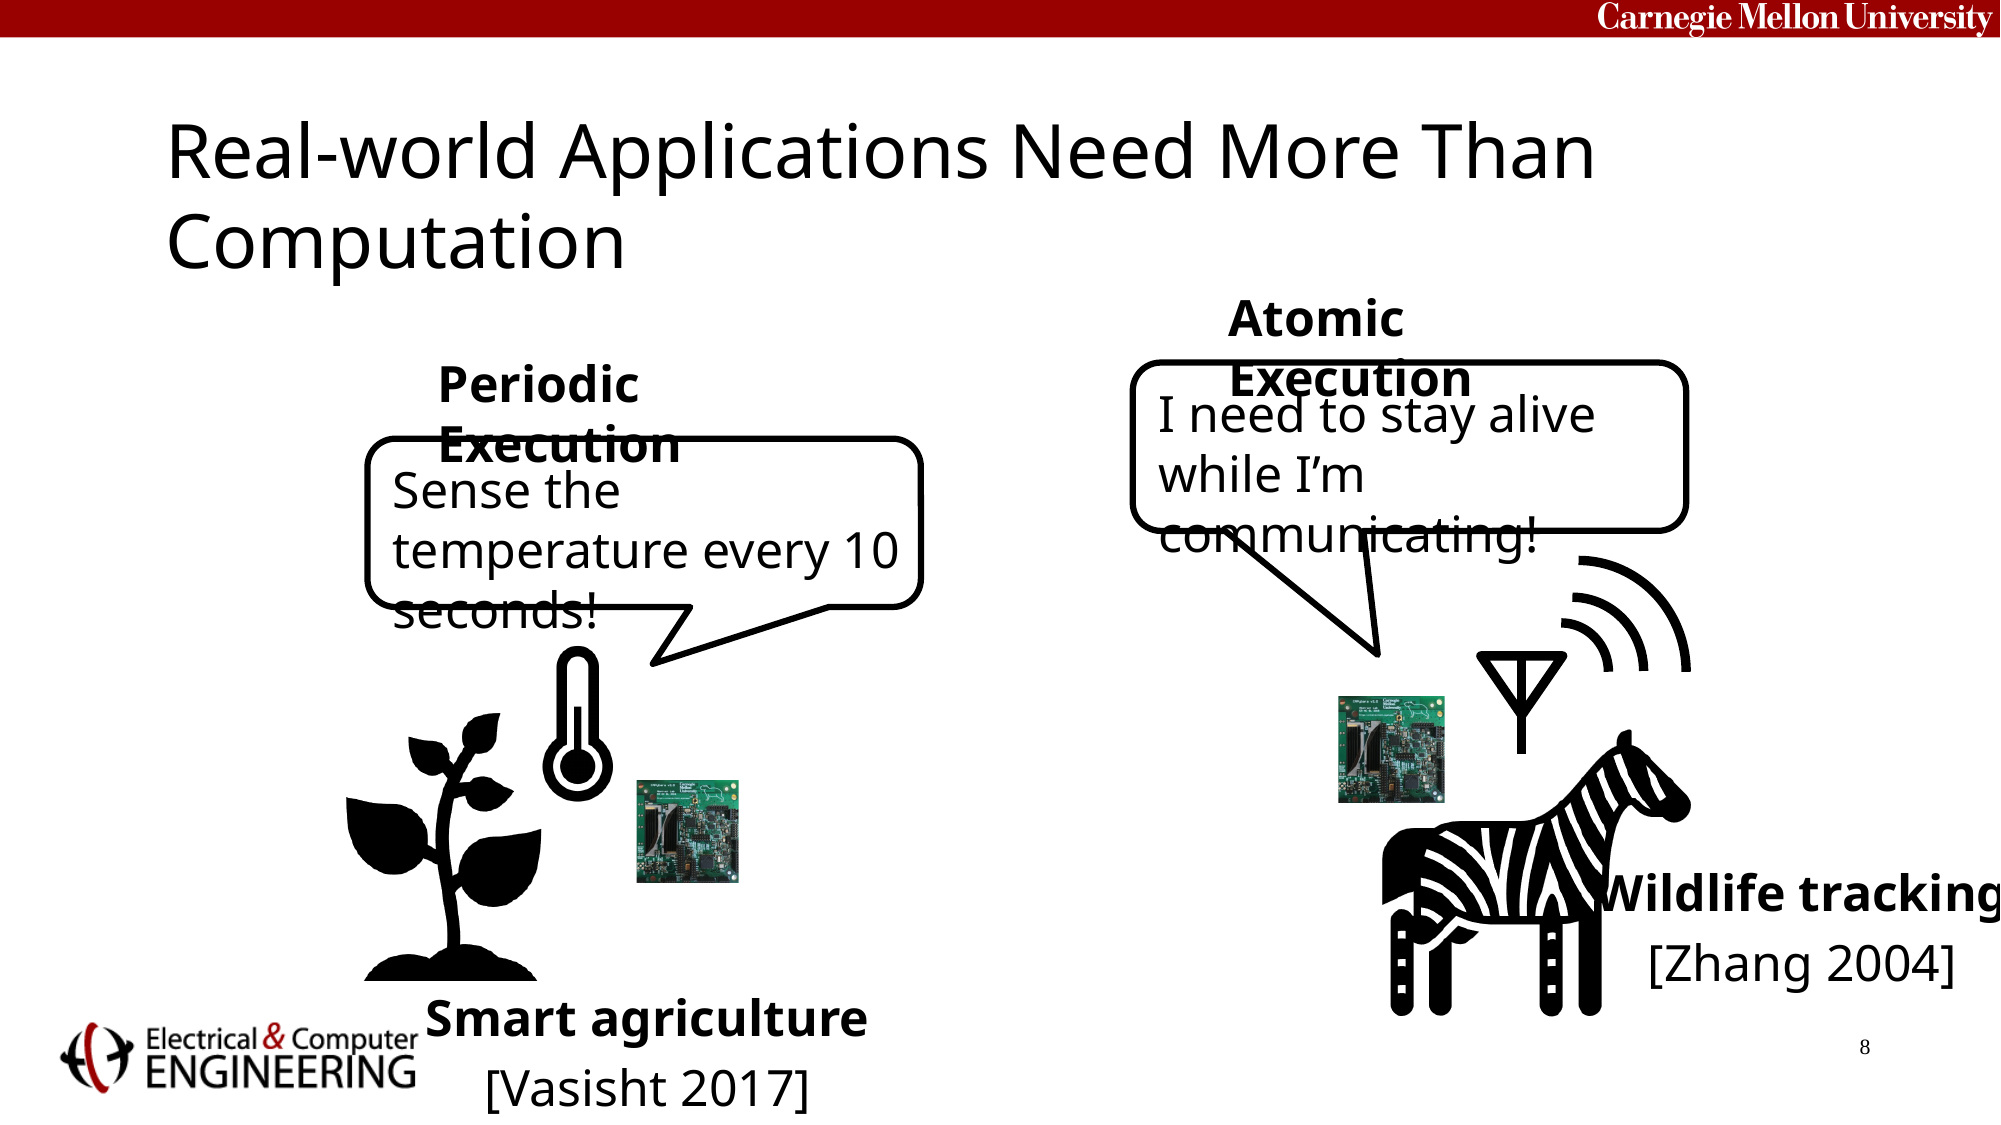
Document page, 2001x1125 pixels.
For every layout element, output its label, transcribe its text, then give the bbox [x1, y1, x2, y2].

text_box Sense the temperature every 10 seconds! [377, 451, 946, 595]
text_box Periodic Execution [422, 345, 851, 423]
slide_number 8 [1468, 1025, 1886, 1100]
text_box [1470, 560, 1687, 784]
text_box I need to stay alive while I’m communicating! [1143, 375, 1711, 519]
picture [282, 639, 739, 1007]
title Real-world Applications Need More Than Computation [150, 100, 2000, 288]
text_box Smart agriculture [Vasisht 2017] [399, 979, 896, 1071]
picture [50, 1013, 433, 1102]
text_box [367, 438, 916, 661]
picture [1598, 2, 1993, 38]
text_box [1132, 362, 1682, 655]
text_box Wildlife tracking [Zhang 2004] [1720, 854, 2000, 946]
text_box Atomic Execution [1213, 279, 1641, 357]
picture [1338, 686, 1720, 1054]
